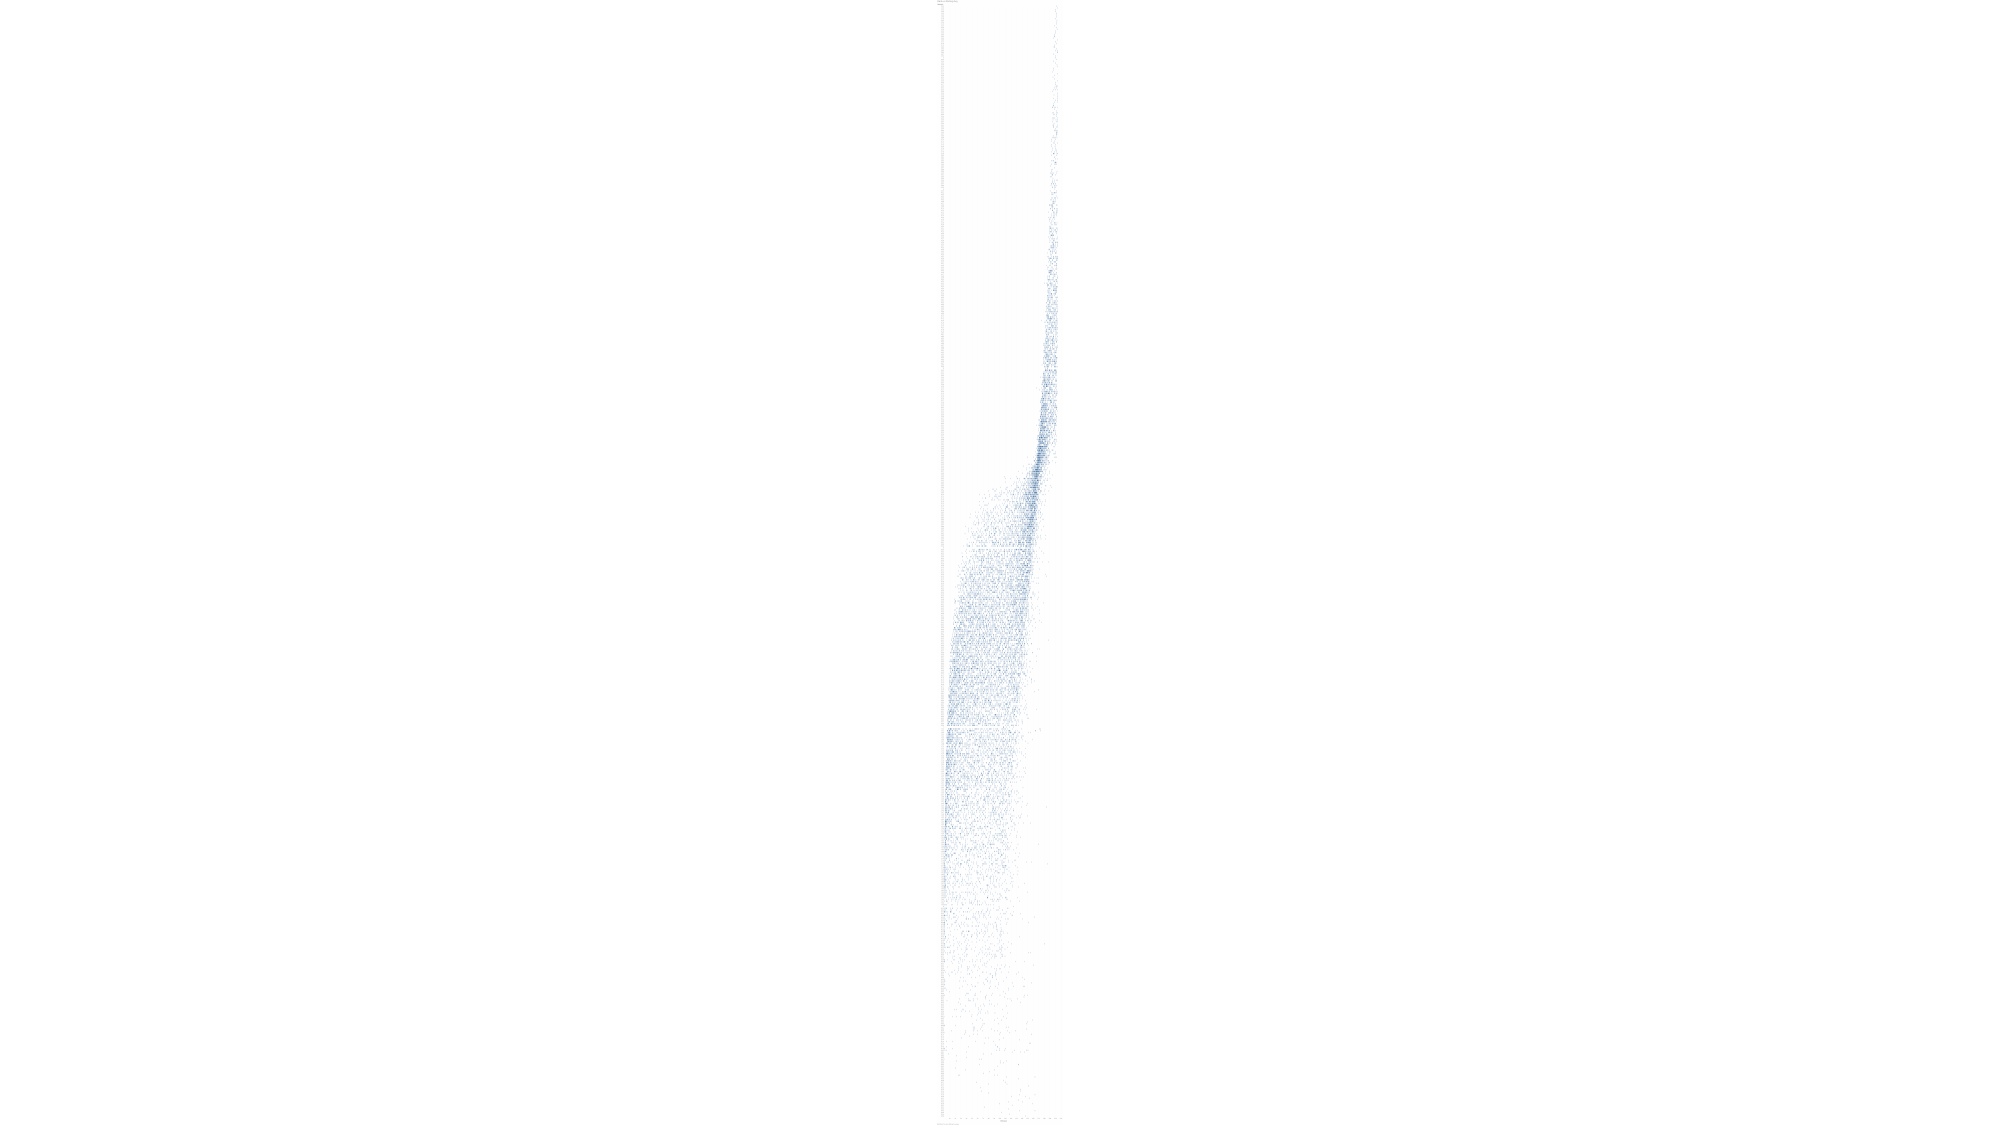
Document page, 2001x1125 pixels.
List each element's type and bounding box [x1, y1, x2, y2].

picture [937, 0, 1063, 1125]
